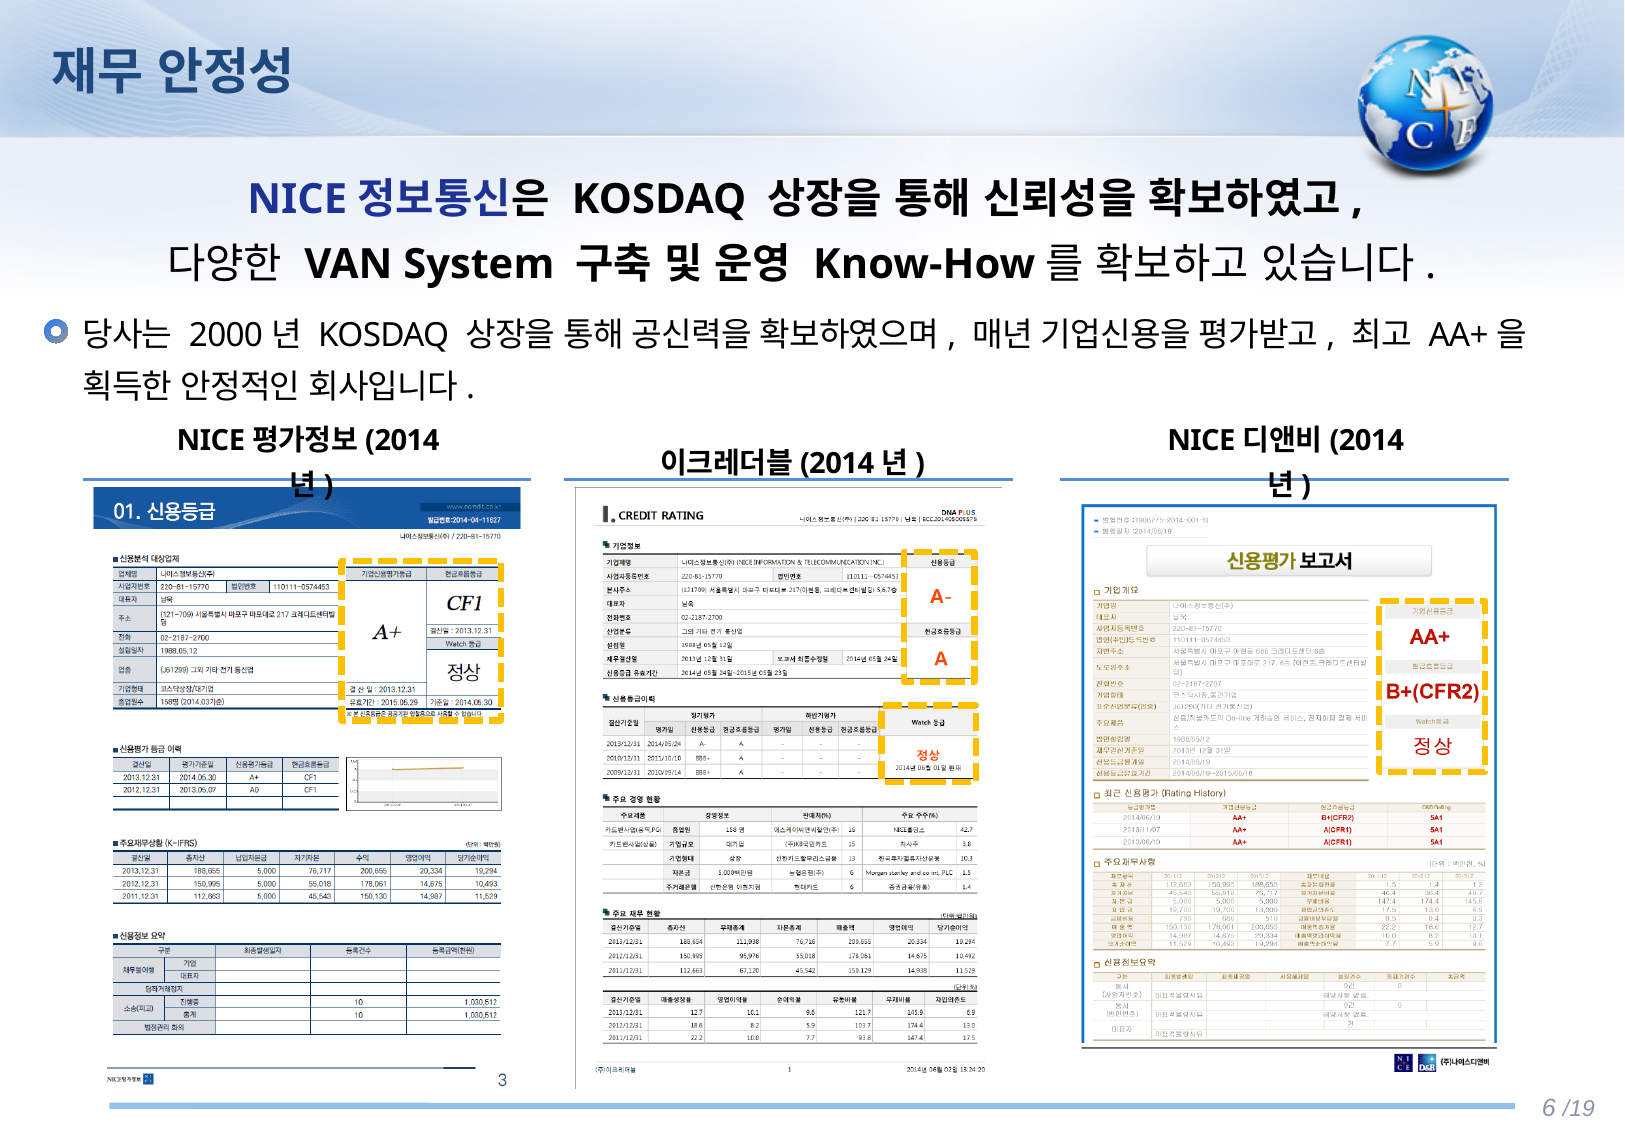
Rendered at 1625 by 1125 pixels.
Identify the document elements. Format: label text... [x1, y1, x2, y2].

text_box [563, 432, 1014, 1090]
text_box NICE정보통신은 KOSDAQ 상장을 통해 신뢰성을 확보하였고, 다양한 VAN System 구축 및 운영 Know-How를 확보하고 있습니다. [104, 148, 1521, 285]
picture [0, 0, 1625, 1125]
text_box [1059, 432, 1518, 1083]
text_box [82, 432, 532, 1098]
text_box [44, 288, 1598, 419]
text_box 재무 안정성 [35, 27, 1179, 112]
